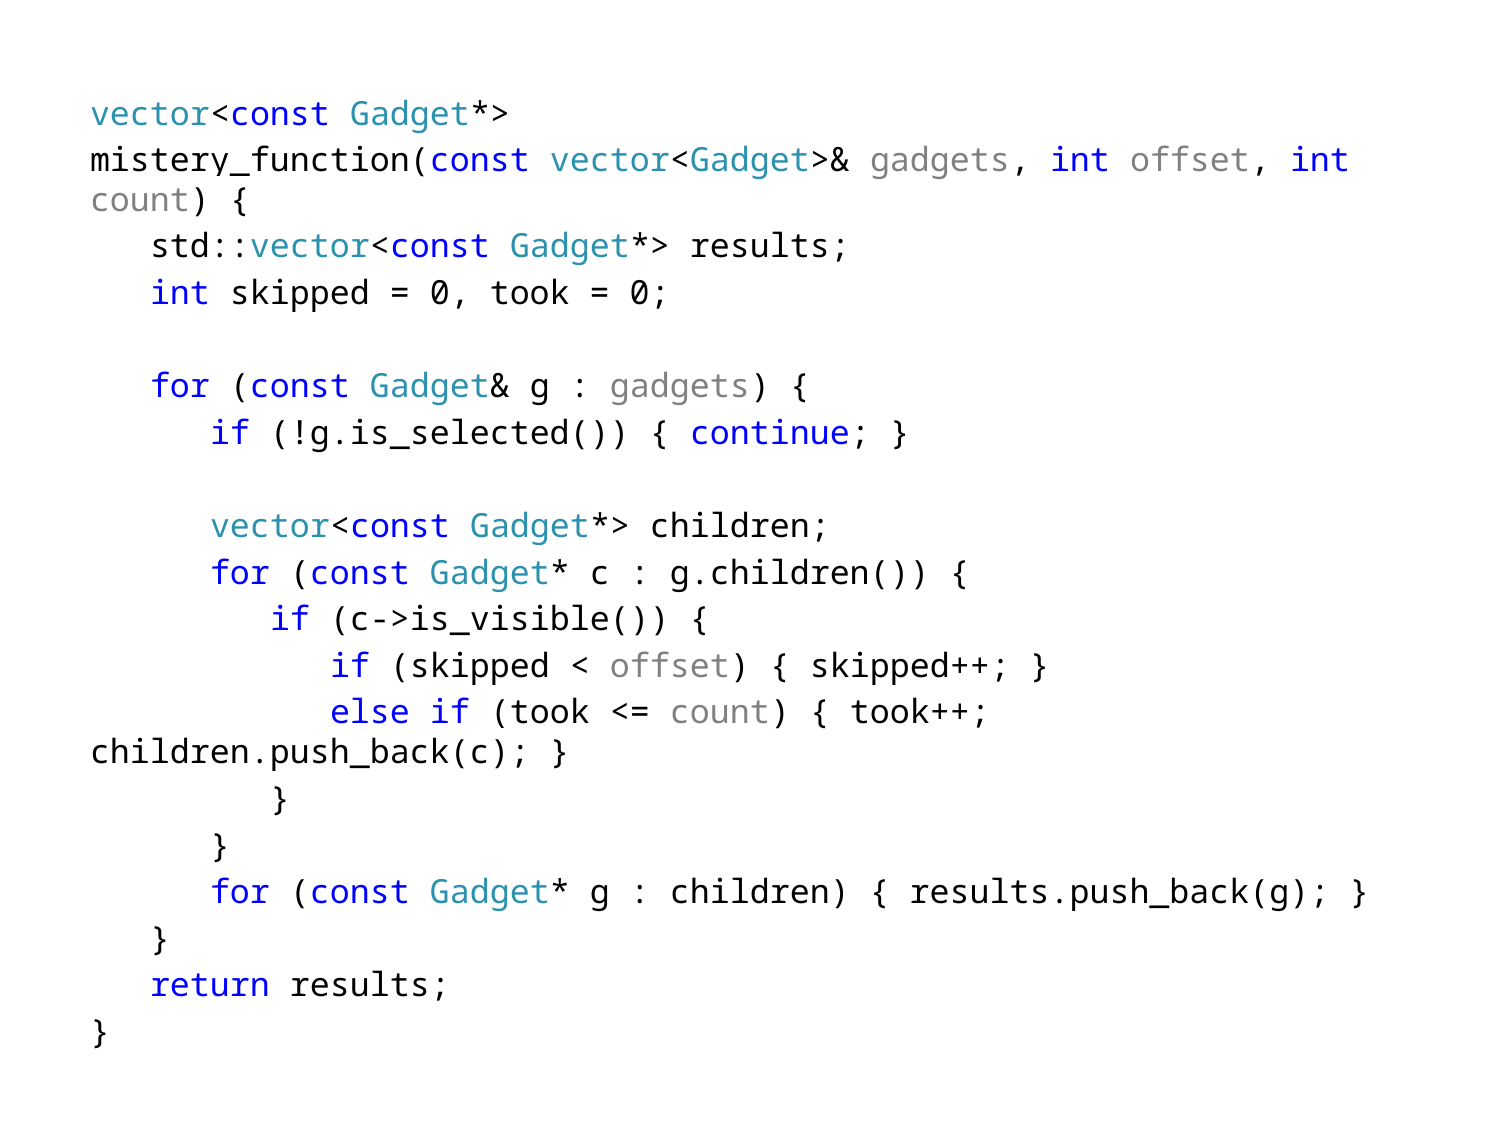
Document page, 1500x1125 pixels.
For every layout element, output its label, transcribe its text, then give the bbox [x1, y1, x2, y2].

list vector<const Gadget*> mistery_function(const vector<Gadget>& gadgets, int offset, int count) { std::vector<const Gadget*> results; int skipped = 0, took = 0; for (const Gadget& g : gadgets) { if (!g.is_selected()) { continue; } vector<const Gadget*> children; for (const Gadget* c : g.children()) { if (c->is_visible()) { if (skipped < offset) { skipped++; } else if (took <= count) { took++; children.push_back(c); } } } for (const Gadget* g : children) { results.push_back(g); } } return results; } [75, 37, 1425, 1025]
